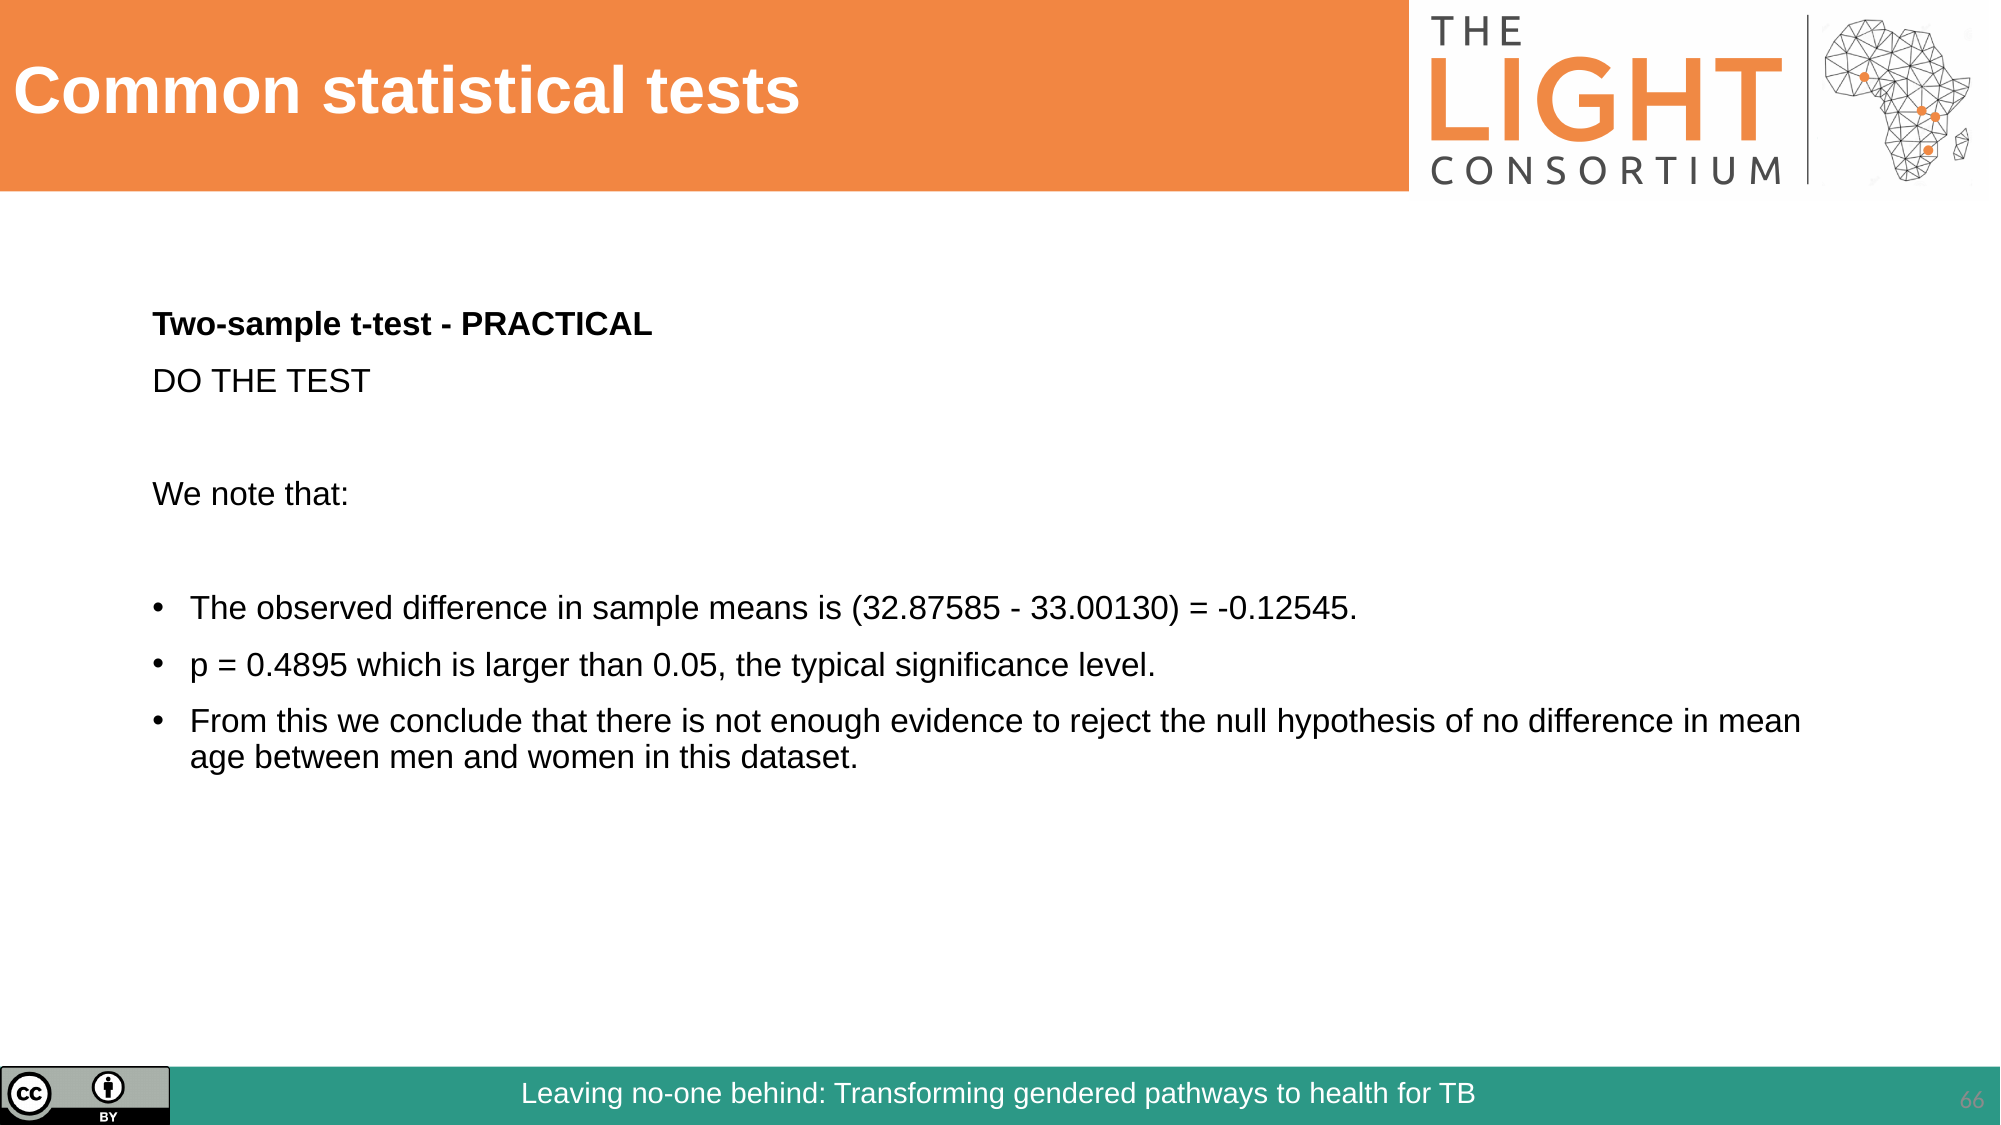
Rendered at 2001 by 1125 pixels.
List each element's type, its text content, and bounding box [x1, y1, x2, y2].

picture [1409, 0, 1989, 201]
picture [0, 1066, 170, 1125]
slide_number ‹#› [1550, 1073, 2000, 1125]
title Common statistical tests [0, 0, 1410, 192]
